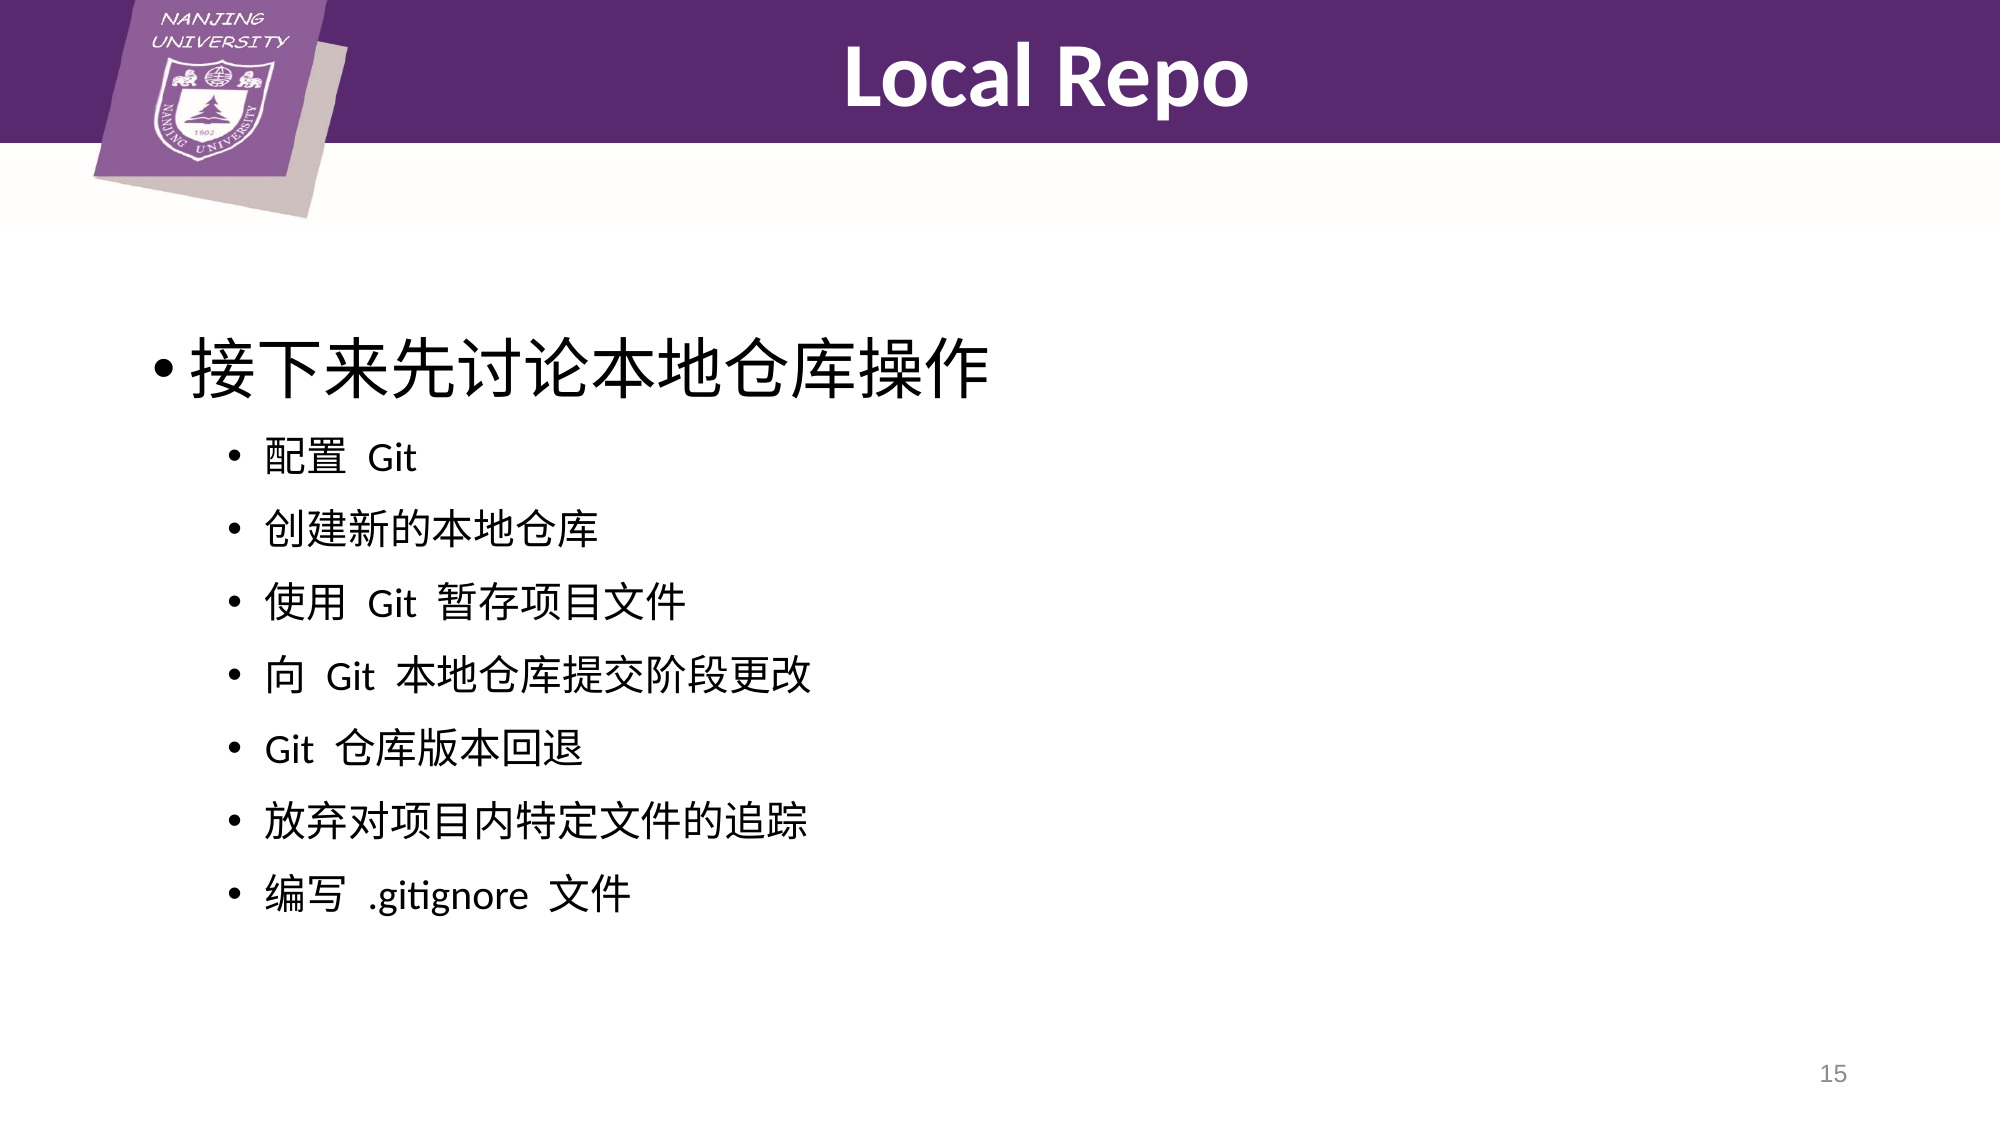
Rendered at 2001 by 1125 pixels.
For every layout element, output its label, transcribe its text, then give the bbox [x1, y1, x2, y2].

slide_number 15 [1412, 1042, 1863, 1103]
title Local Repo [574, 42, 1520, 112]
picture [0, 0, 2000, 232]
list 接下来先讨论本地仓库操作 配置 Git 创建新的本地仓库 使用 Git 暂存项目文件 向 Git 本地仓库提交阶段更改 Git 仓库版本回退 放弃对项目内特定文件的追踪 编写 .gitignore 文件 [137, 299, 1863, 1014]
